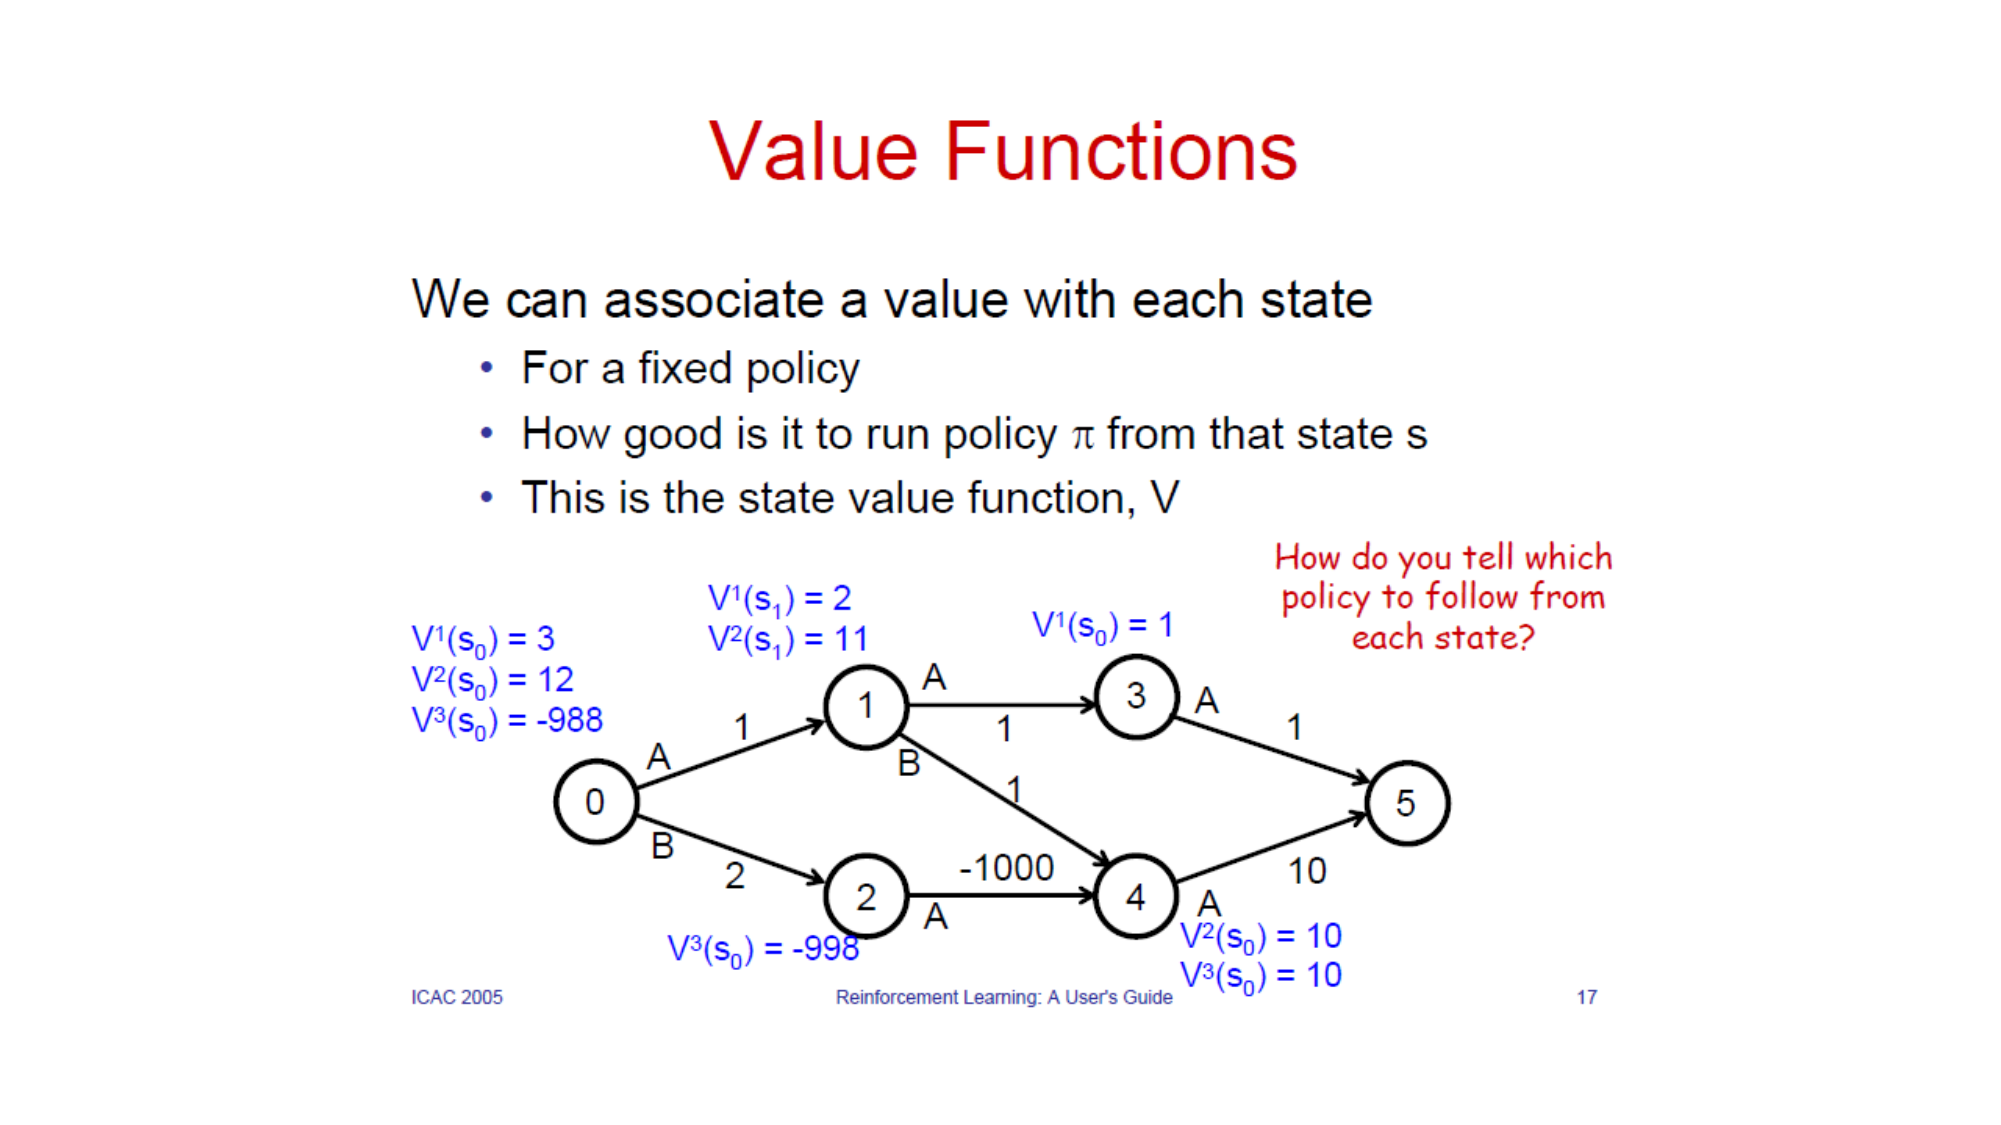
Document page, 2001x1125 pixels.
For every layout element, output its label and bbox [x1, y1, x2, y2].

picture [349, 66, 1651, 1059]
